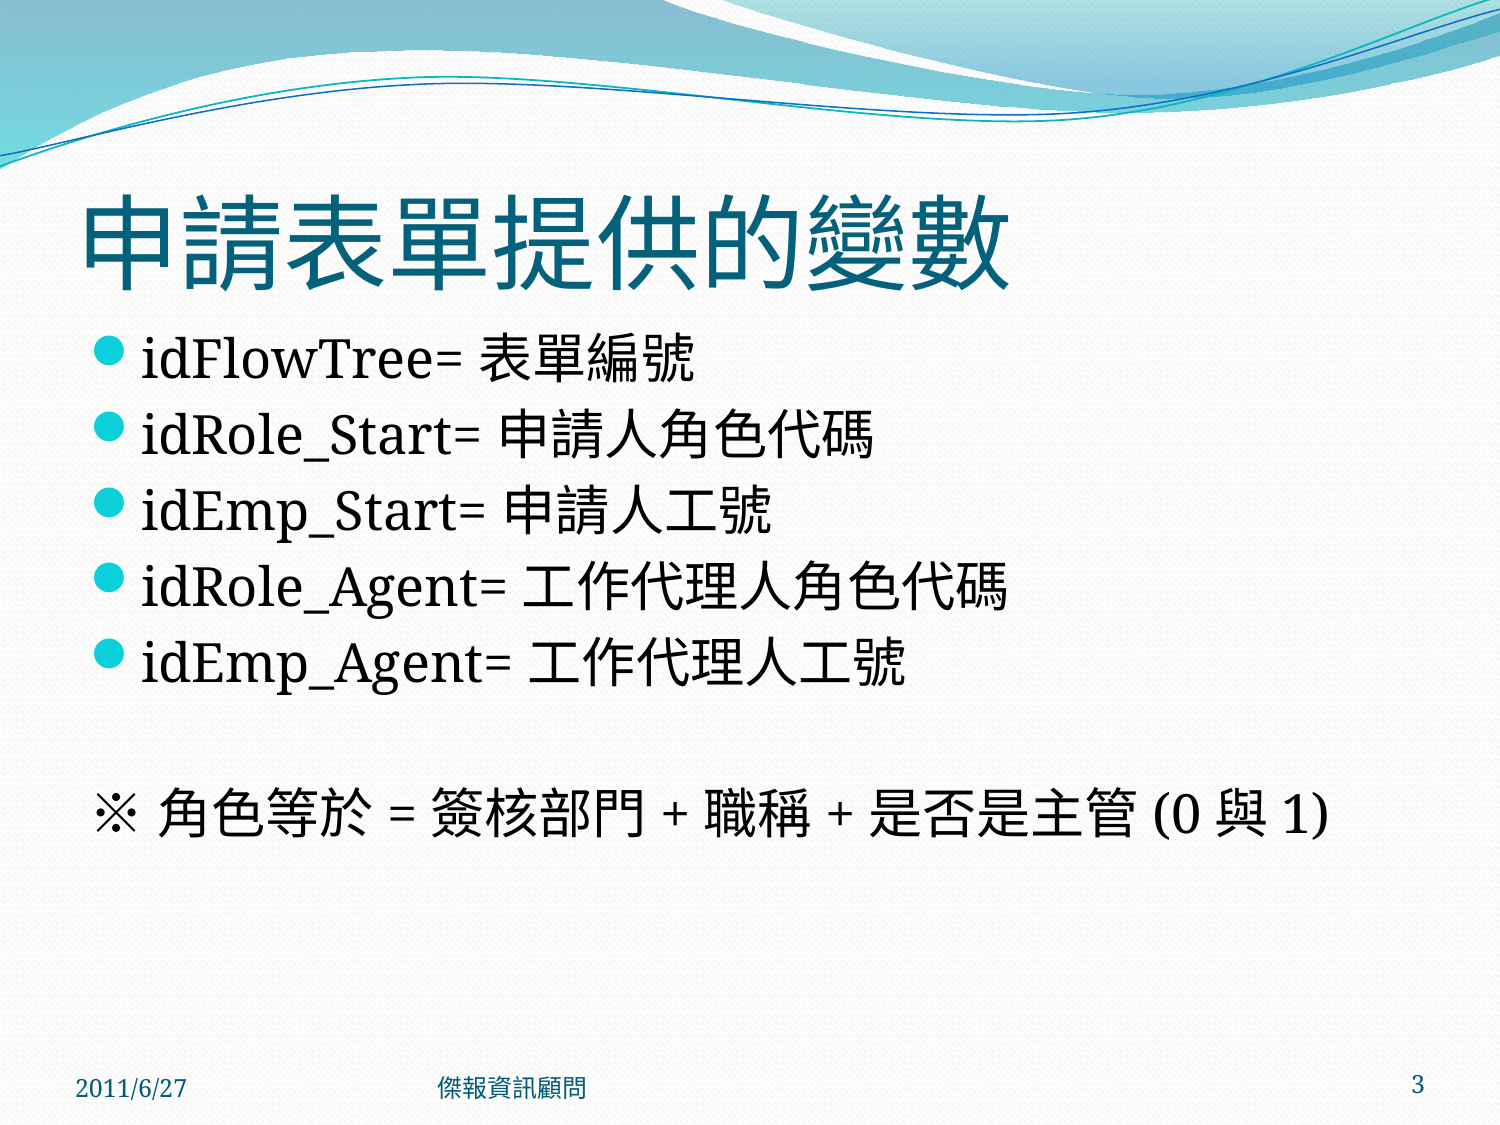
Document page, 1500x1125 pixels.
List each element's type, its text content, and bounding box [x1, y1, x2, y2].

slide_number 3 [1299, 1042, 1425, 1103]
footer 傑報資訊顧問 [437, 1042, 988, 1103]
title 申請表單提供的變數 [75, 115, 1425, 303]
list idFlowTree=表單編號 idRole_Start=申請人角色代碼 idEmp_Start=申請人工號 idRole_Agent=工作代理人角色代碼 idEmp_Agent=工作代理人工號 ※角色等於=簽核部門+職稱+是否是主管(0與1) [75, 317, 1425, 1038]
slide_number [75, 1042, 425, 1103]
